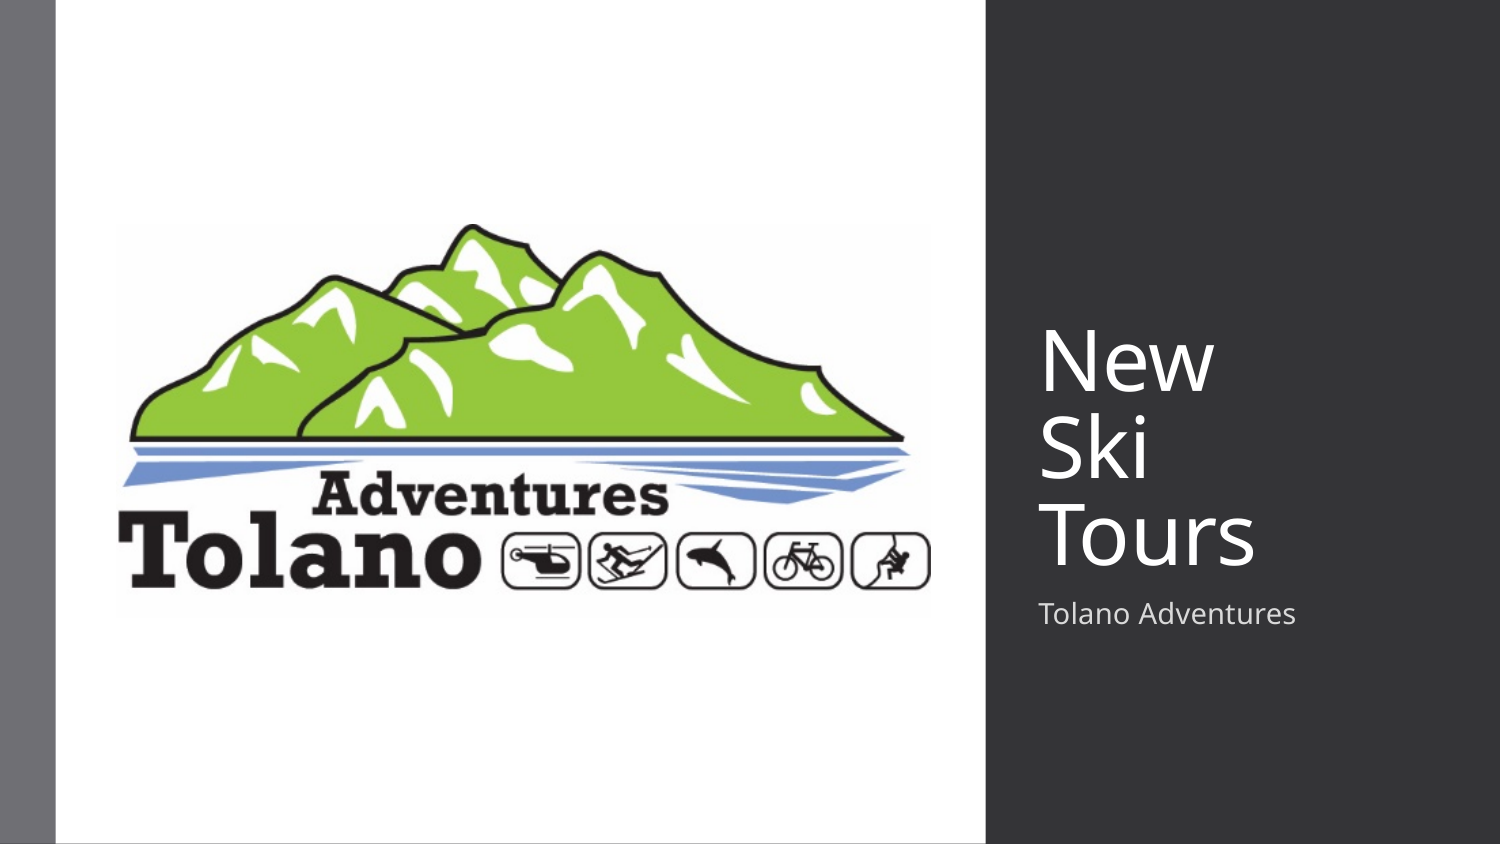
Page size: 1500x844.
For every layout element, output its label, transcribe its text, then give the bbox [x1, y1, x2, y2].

picture [115, 224, 931, 618]
text_box [54, 0, 987, 844]
subtitle Tolano Adventures [1023, 590, 1358, 799]
title New Ski Tours [1023, 93, 1358, 590]
